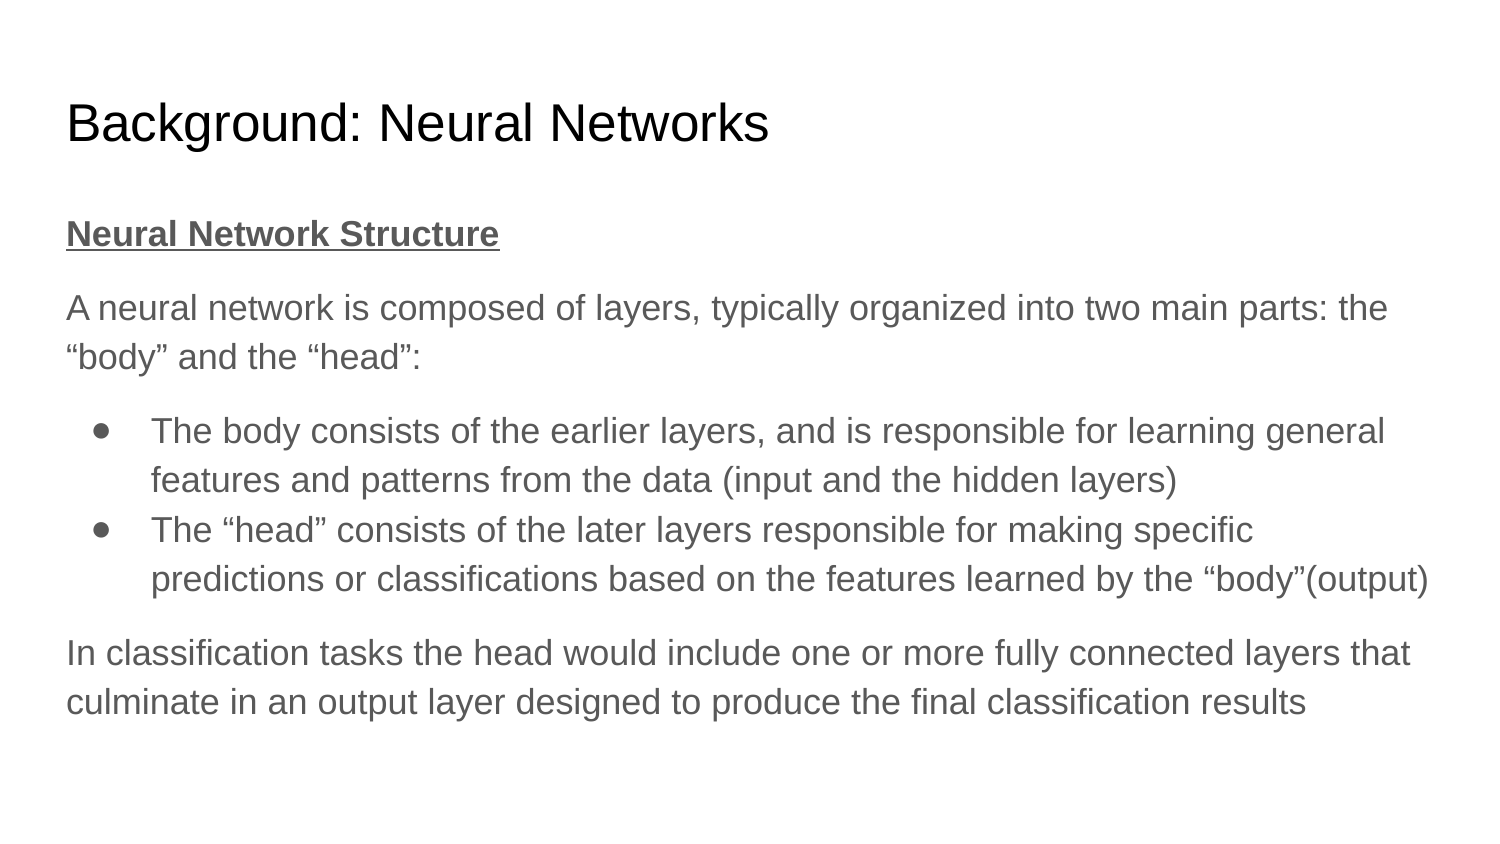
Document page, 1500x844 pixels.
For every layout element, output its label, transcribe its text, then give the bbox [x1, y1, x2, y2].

list Neural Network Structure A neural network is composed of layers, typically organized into two main parts: the “body” and the “head”: The body consists of the earlier layers, and is responsible for learning general features and patterns from the data (input and the hidden layers) The “head” consists of the later layers responsible for making specific predictions or classifications based on the features learned by the “body”(output) In classification tasks the head would include one or more fully connected layers that culminate in an output layer designed to produce the final classification results [51, 189, 1449, 750]
title Background: Neural Networks [51, 72, 1449, 167]
